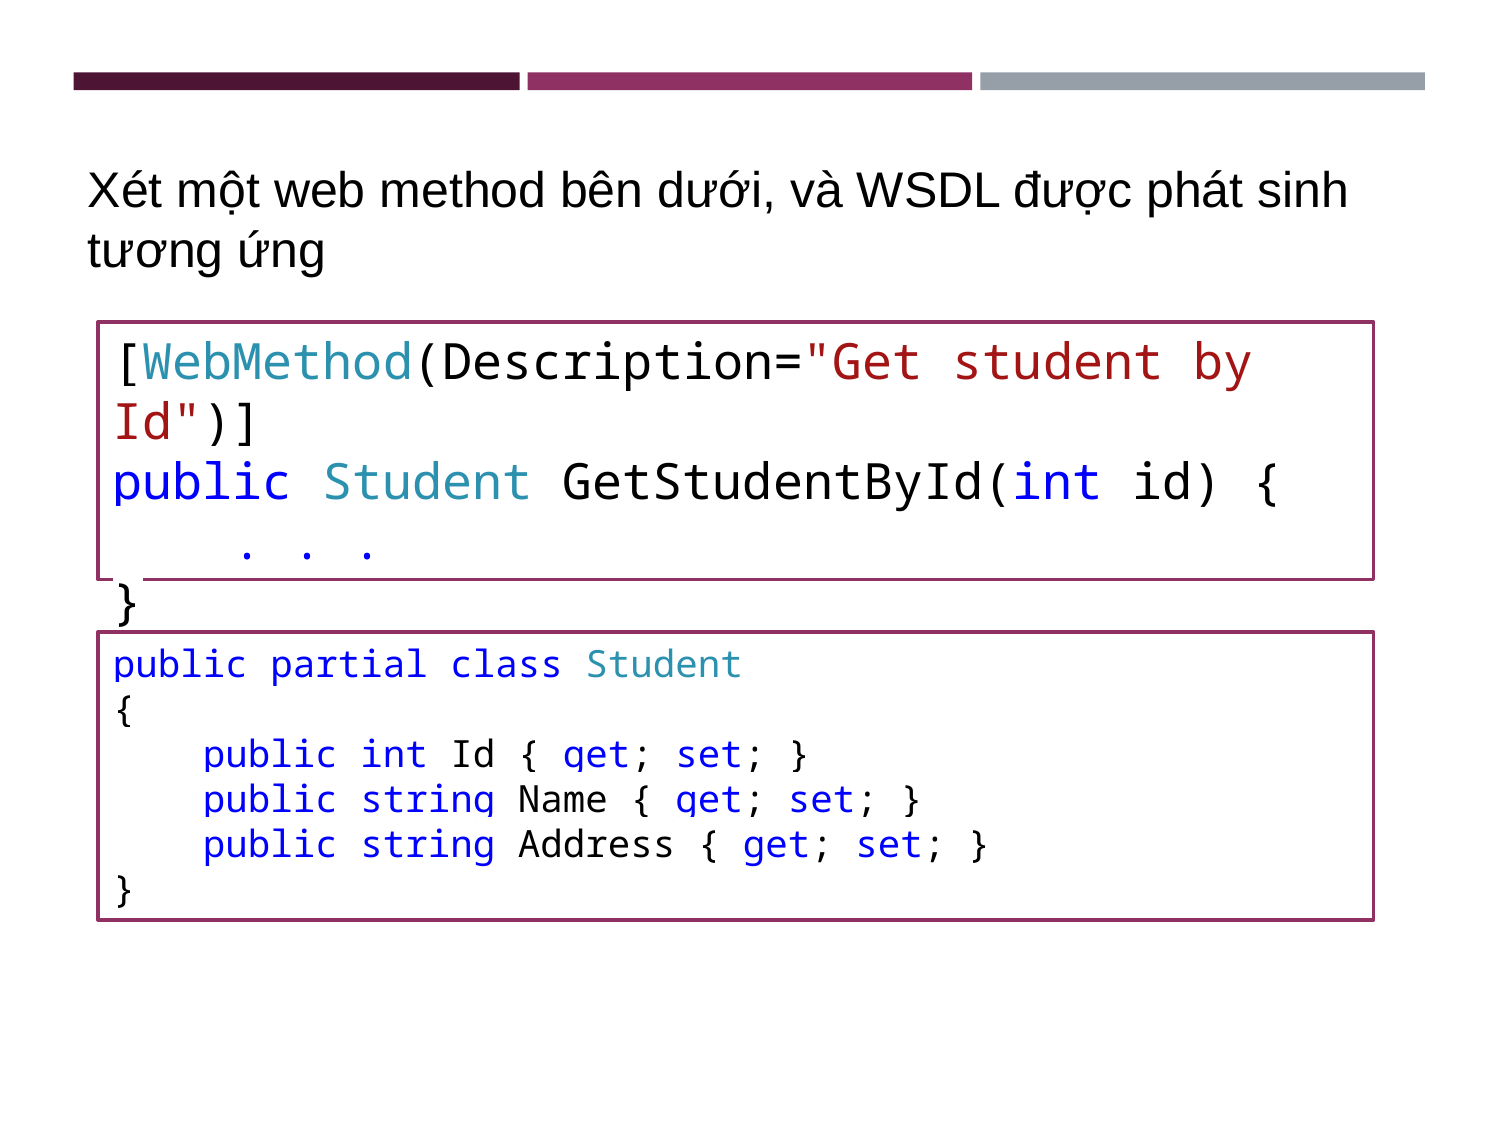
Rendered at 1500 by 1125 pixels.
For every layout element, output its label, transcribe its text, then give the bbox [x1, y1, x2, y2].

text_box Xét một web method bên dưới, và WSDL được phát sinh tương ứng [72, 149, 1399, 287]
text_box [WebMethod(Description="Get student by Id")] public Student GetStudentById(int id) { . . . } [97, 322, 1374, 580]
text_box public partial class Student { public int Id { get; set; } public string Name { get; set; } public string Address { get; set; } } [97, 632, 1374, 920]
